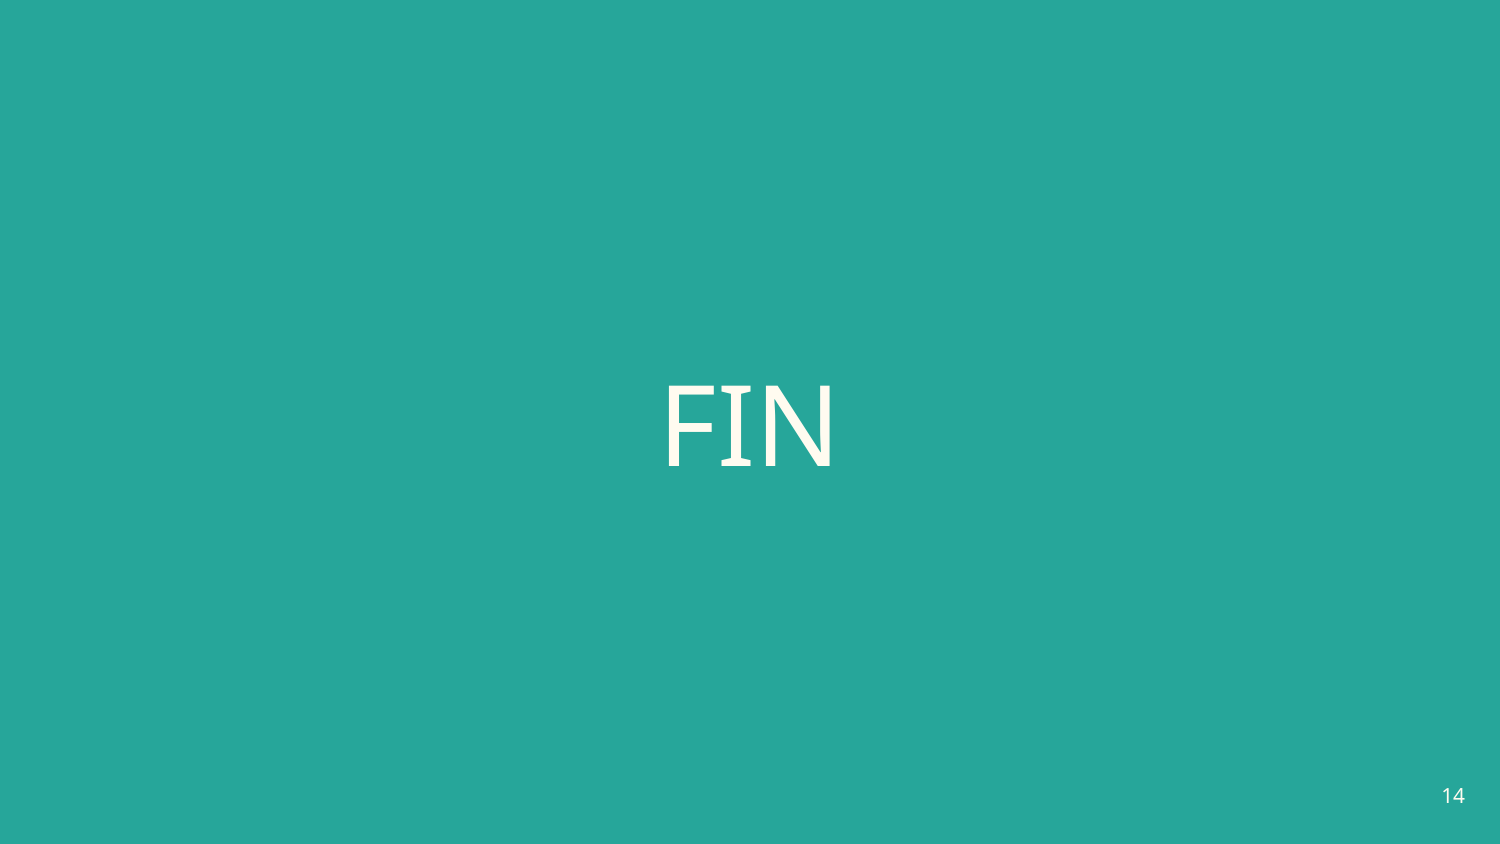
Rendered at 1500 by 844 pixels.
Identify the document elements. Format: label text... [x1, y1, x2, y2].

slide_number ‹#› [1389, 764, 1480, 830]
title FIN [0, 86, 1500, 758]
